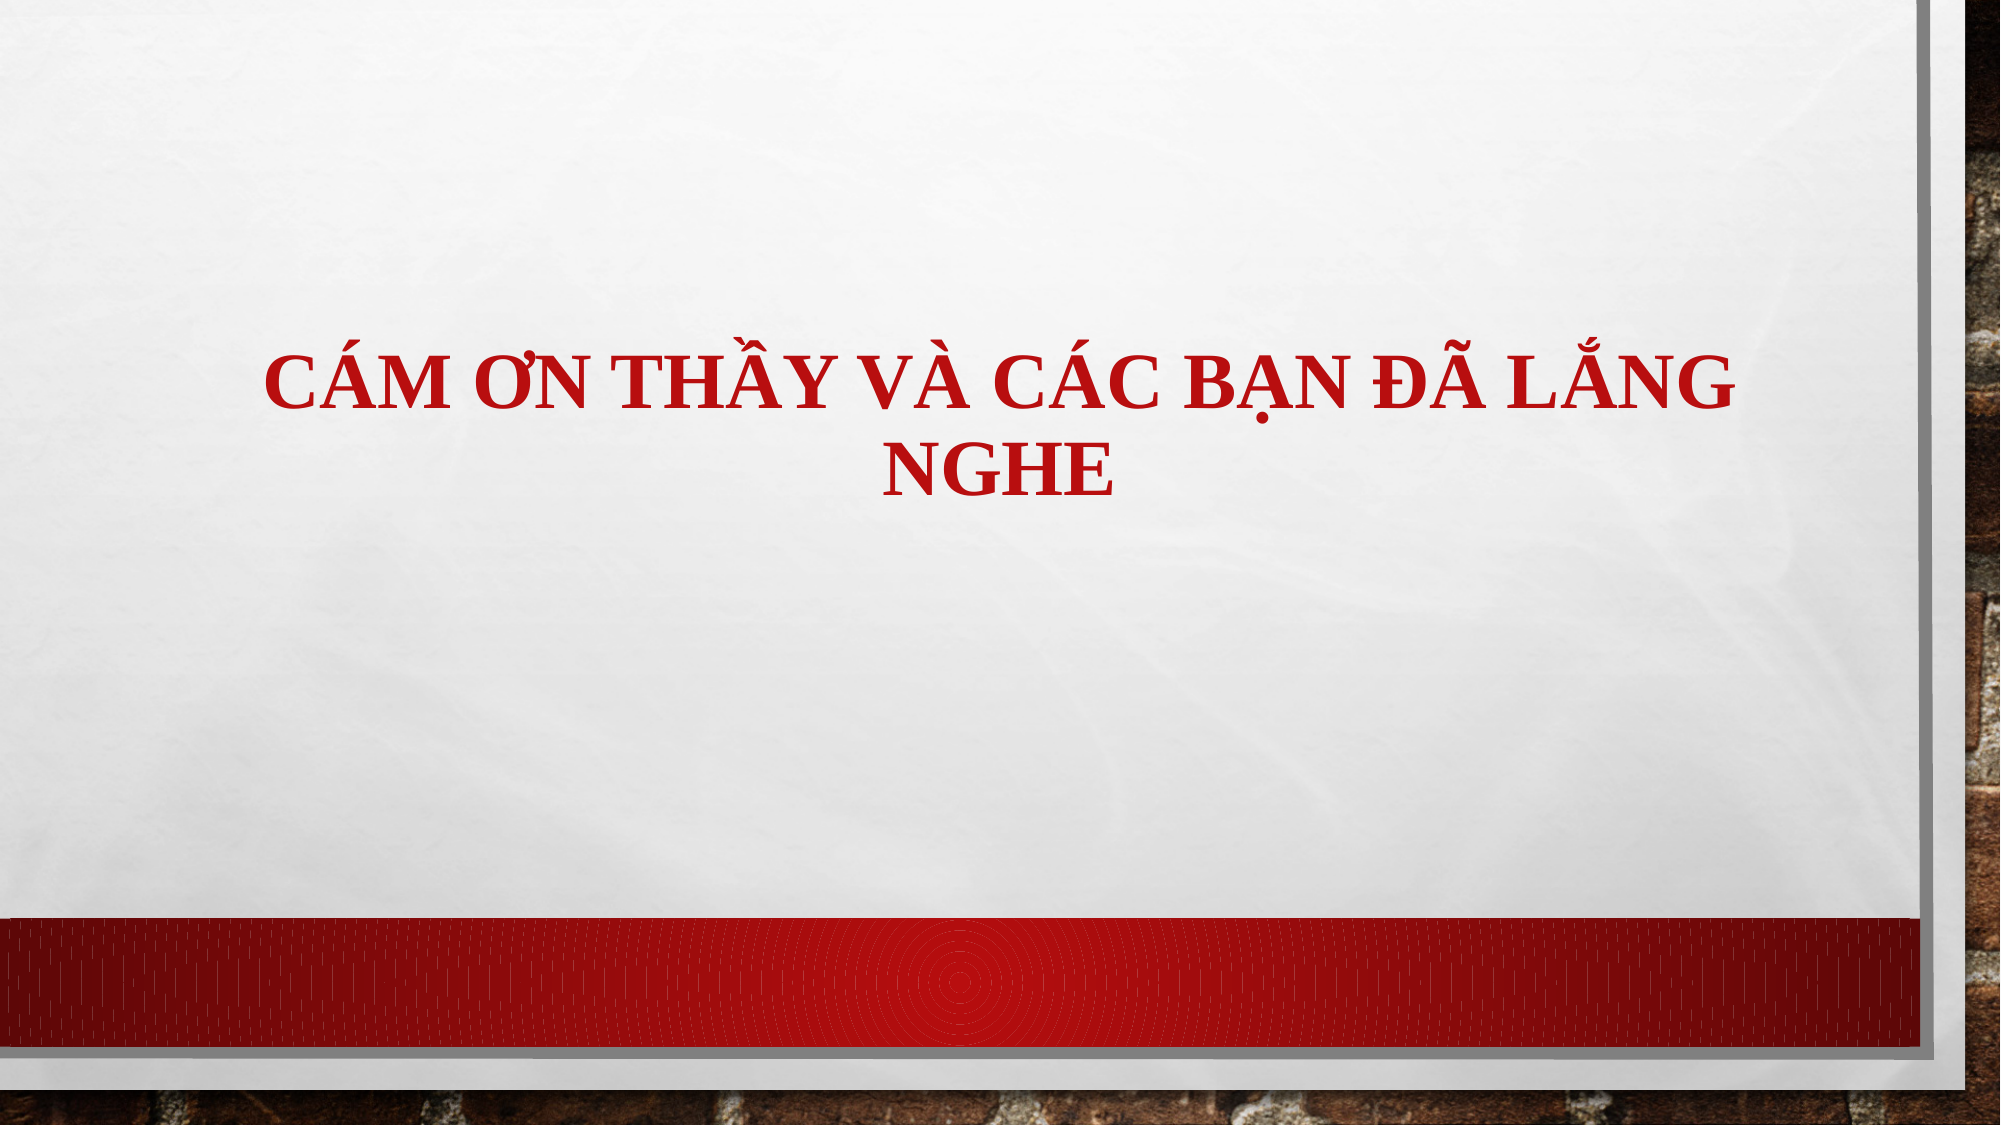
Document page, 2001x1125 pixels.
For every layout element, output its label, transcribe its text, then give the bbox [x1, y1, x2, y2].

title Cám ơn thầy và các bạn đã lắng nghe [147, 331, 1853, 521]
picture [0, 0, 2000, 1125]
